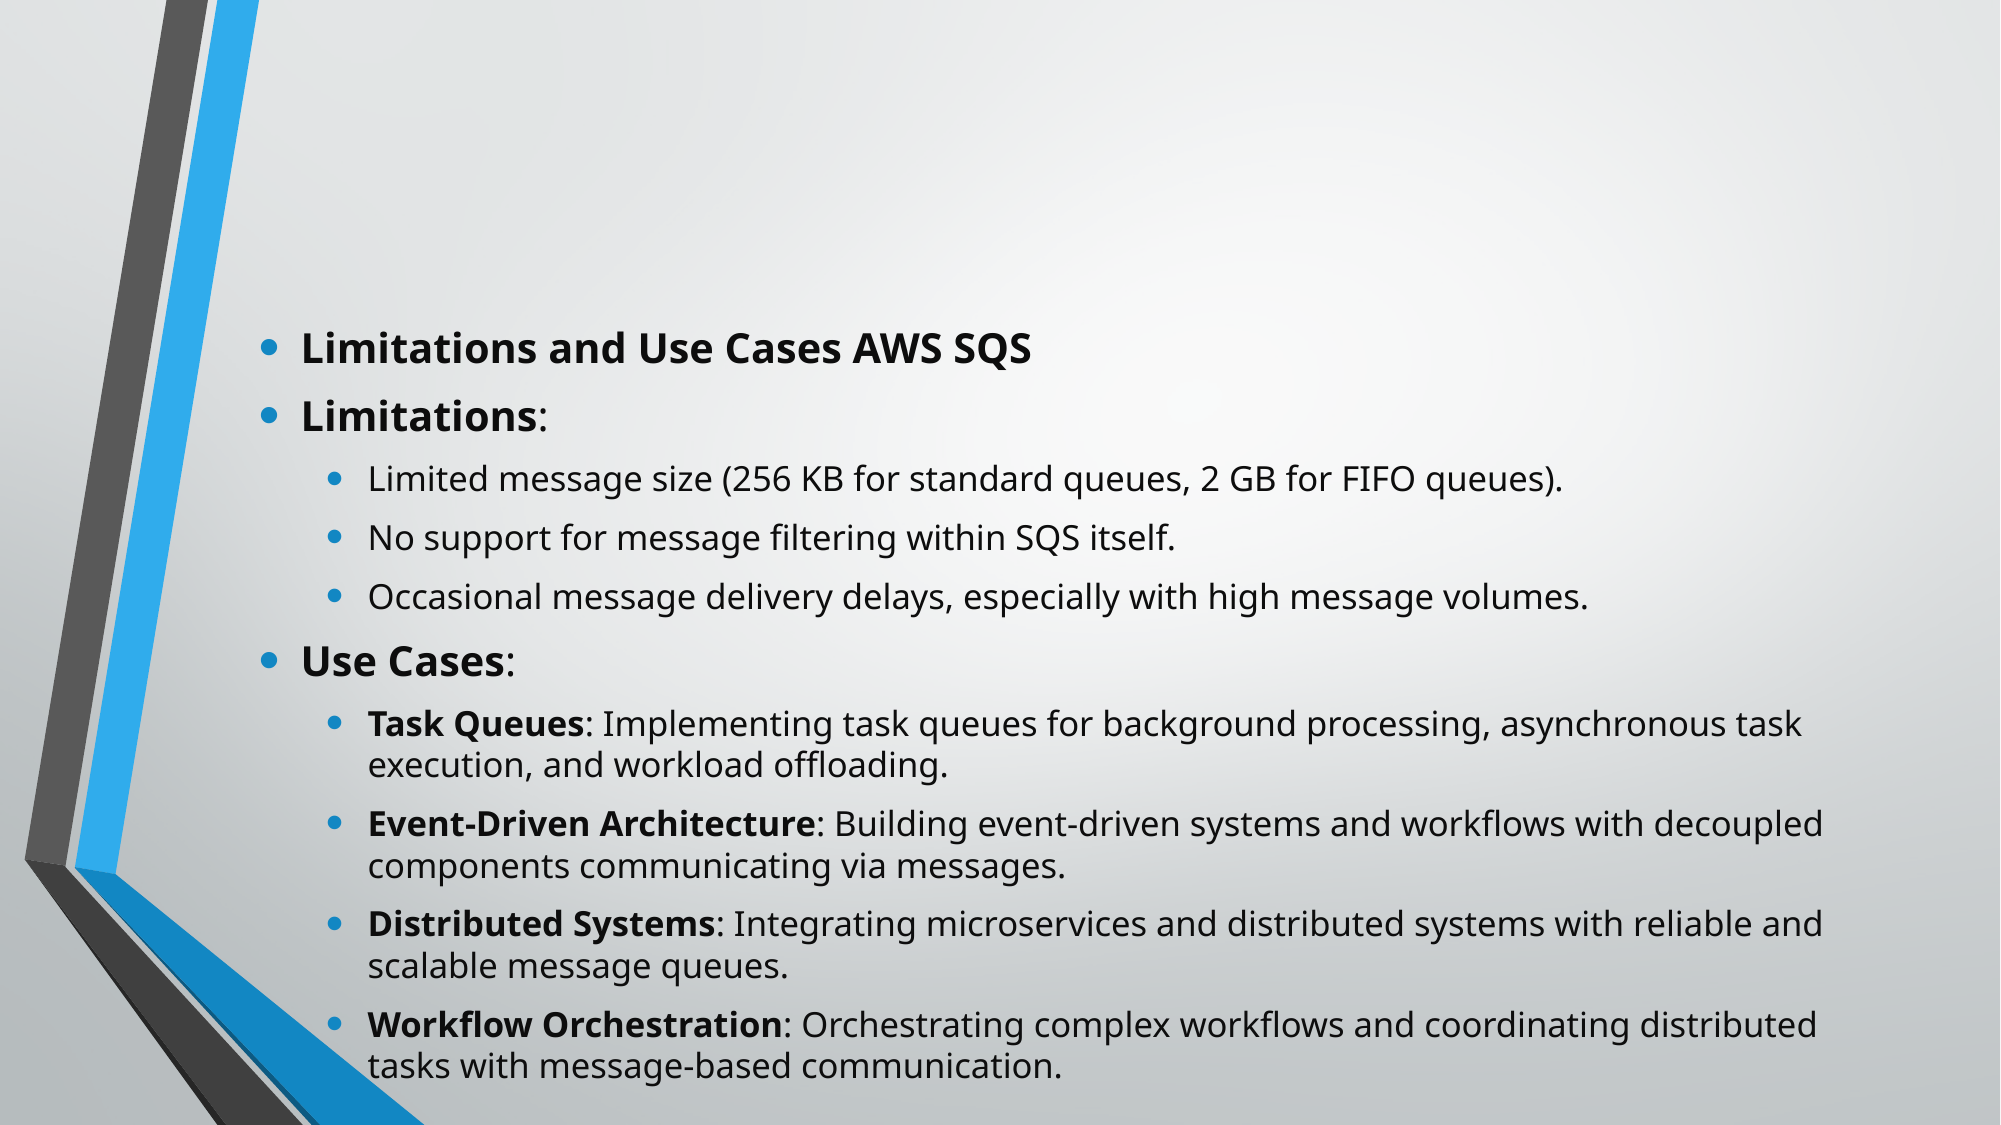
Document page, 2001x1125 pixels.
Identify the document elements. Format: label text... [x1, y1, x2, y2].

list Limitations and Use Cases AWS SQS Limitations: Limited message size (256 KB for standard queues, 2 GB for FIFO queues). No support for message filtering within SQS itself. Occasional message delivery delays, especially with high message volumes. Use Cases: Task Queues: Implementing task queues for background processing, asynchronous task execution, and workload offloading. Event-Driven Architecture: Building event-driven systems and workflows with decoupled components communicating via messages. Distributed Systems: Integrating microservices and distributed systems with reliable and scalable message queues. Workflow Orchestration: Orchestrating complex workflows and coordinating distributed tasks with message-based communication. [243, 314, 1887, 1094]
